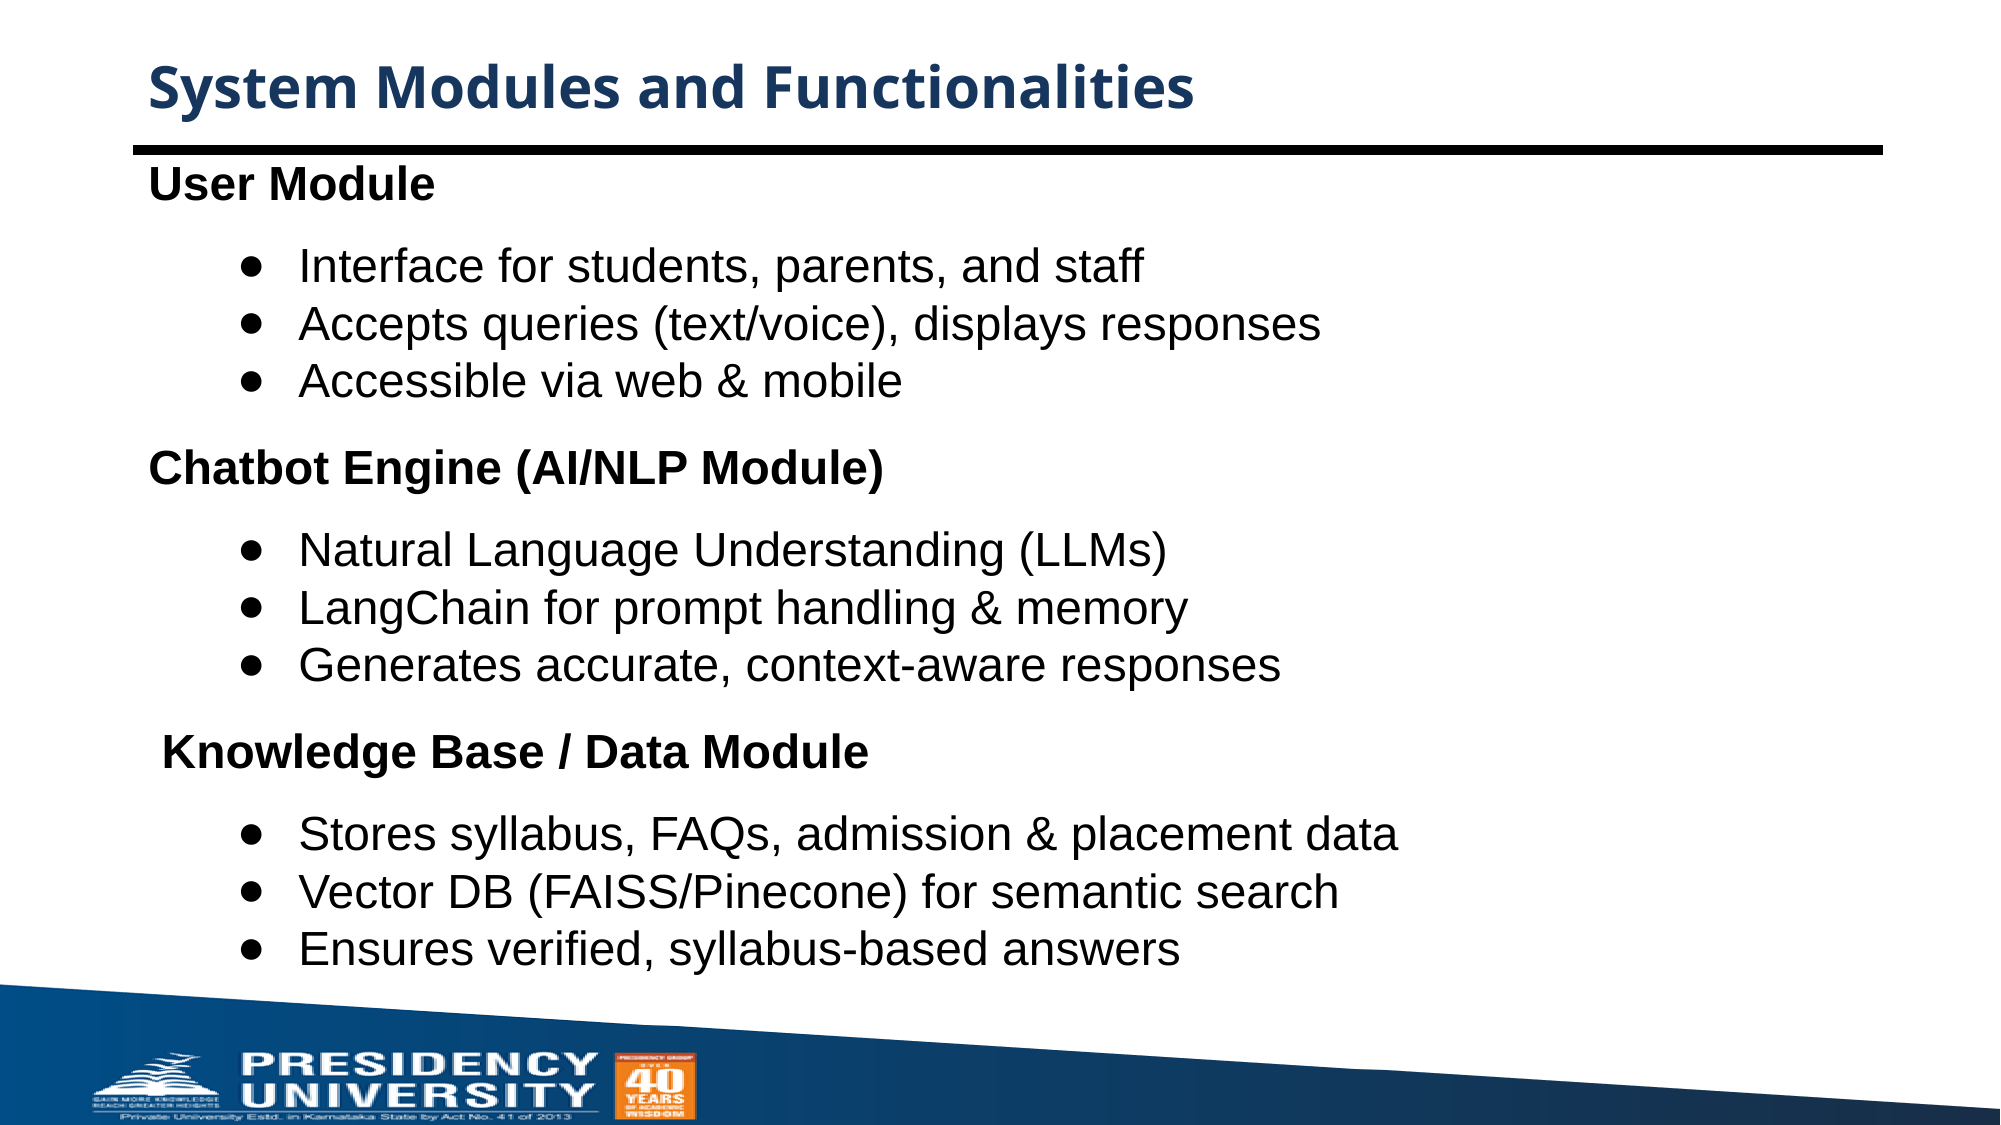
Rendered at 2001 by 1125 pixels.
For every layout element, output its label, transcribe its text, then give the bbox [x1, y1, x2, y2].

picture [0, 982, 2000, 1125]
list User Module Interface for students, parents, and staff Accepts queries (text/voice), displays responses Accessible via web & mobile Chatbot Engine (AI/NLP Module) Natural Language Understanding (LLMs) LangChain for prompt handling & memory Generates accurate, context-aware responses Knowledge Base / Data Module Stores syllabus, FAQs, admission & placement data Vector DB (FAISS/Pinecone) for semantic search Ensures verified, syllabus-based answers [133, 144, 1884, 1000]
title System Modules and Functionalities [133, 45, 1884, 125]
